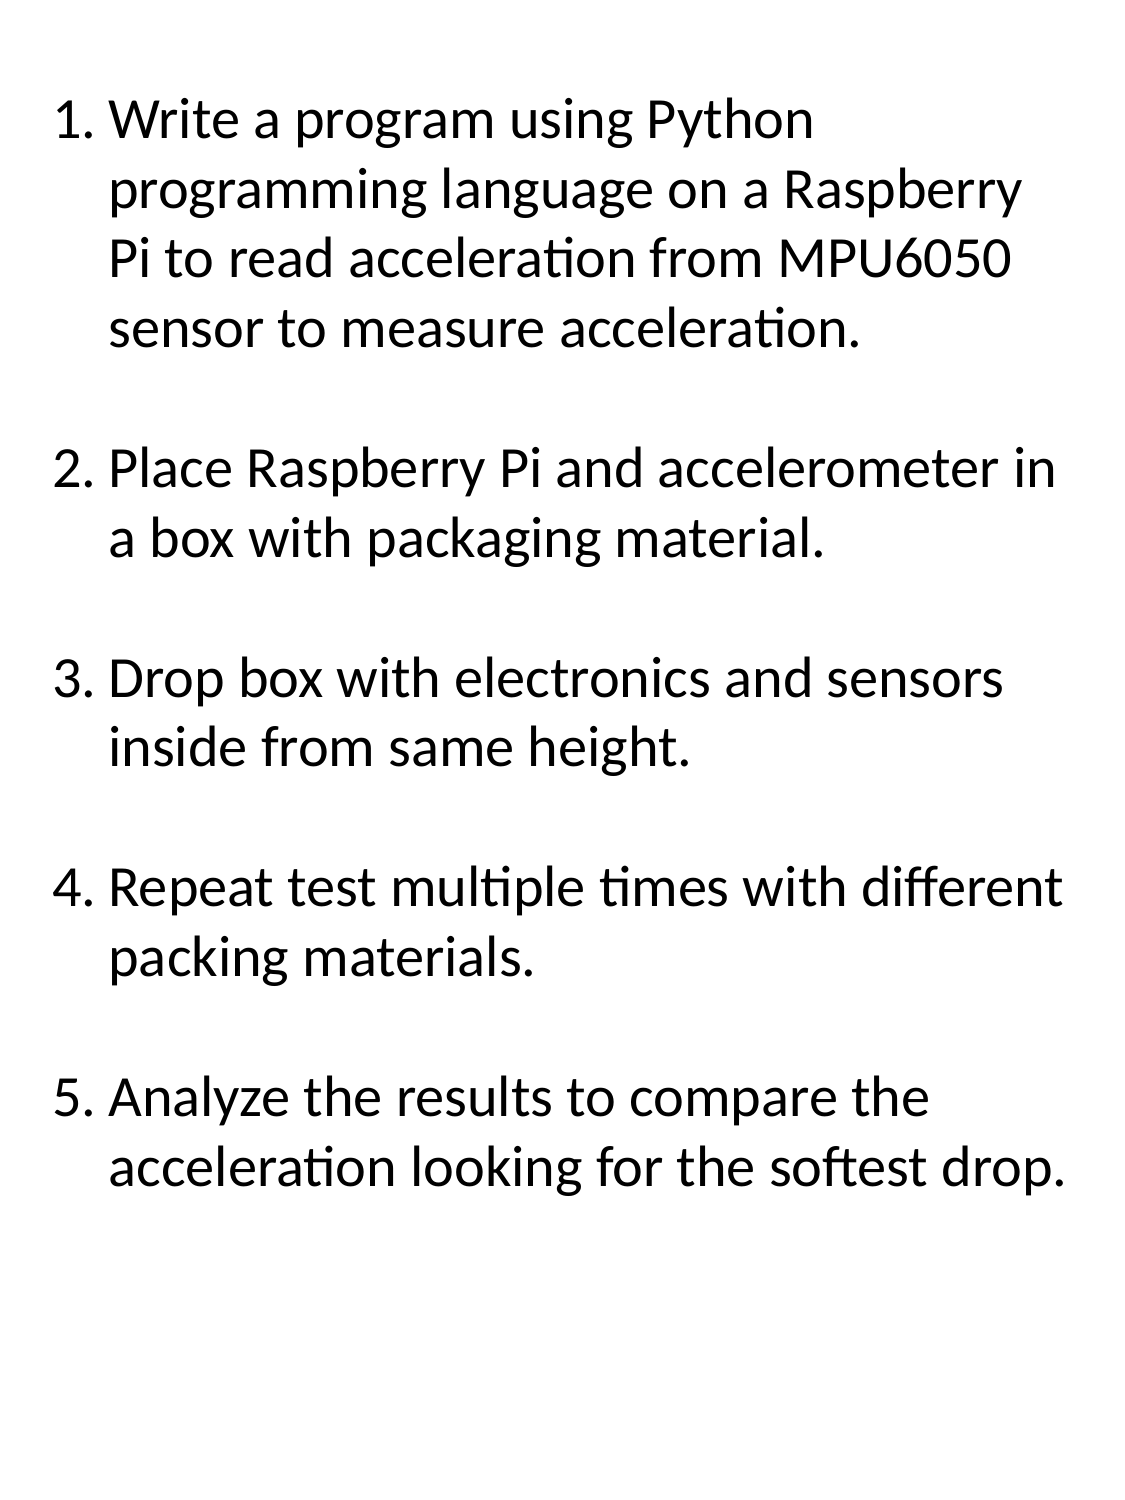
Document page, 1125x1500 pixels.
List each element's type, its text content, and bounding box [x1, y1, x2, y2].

text_box Write a program using Python programming language on a Raspberry Pi to read acceleration from MPU6050 sensor to measure acceleration. Place Raspberry Pi and accelerometer in a box with packaging material. Drop box with electronics and sensors inside from same height. Repeat test multiple times with different packing materials. Analyze the results to compare the acceleration looking for the softest drop. [37, 72, 1088, 1315]
